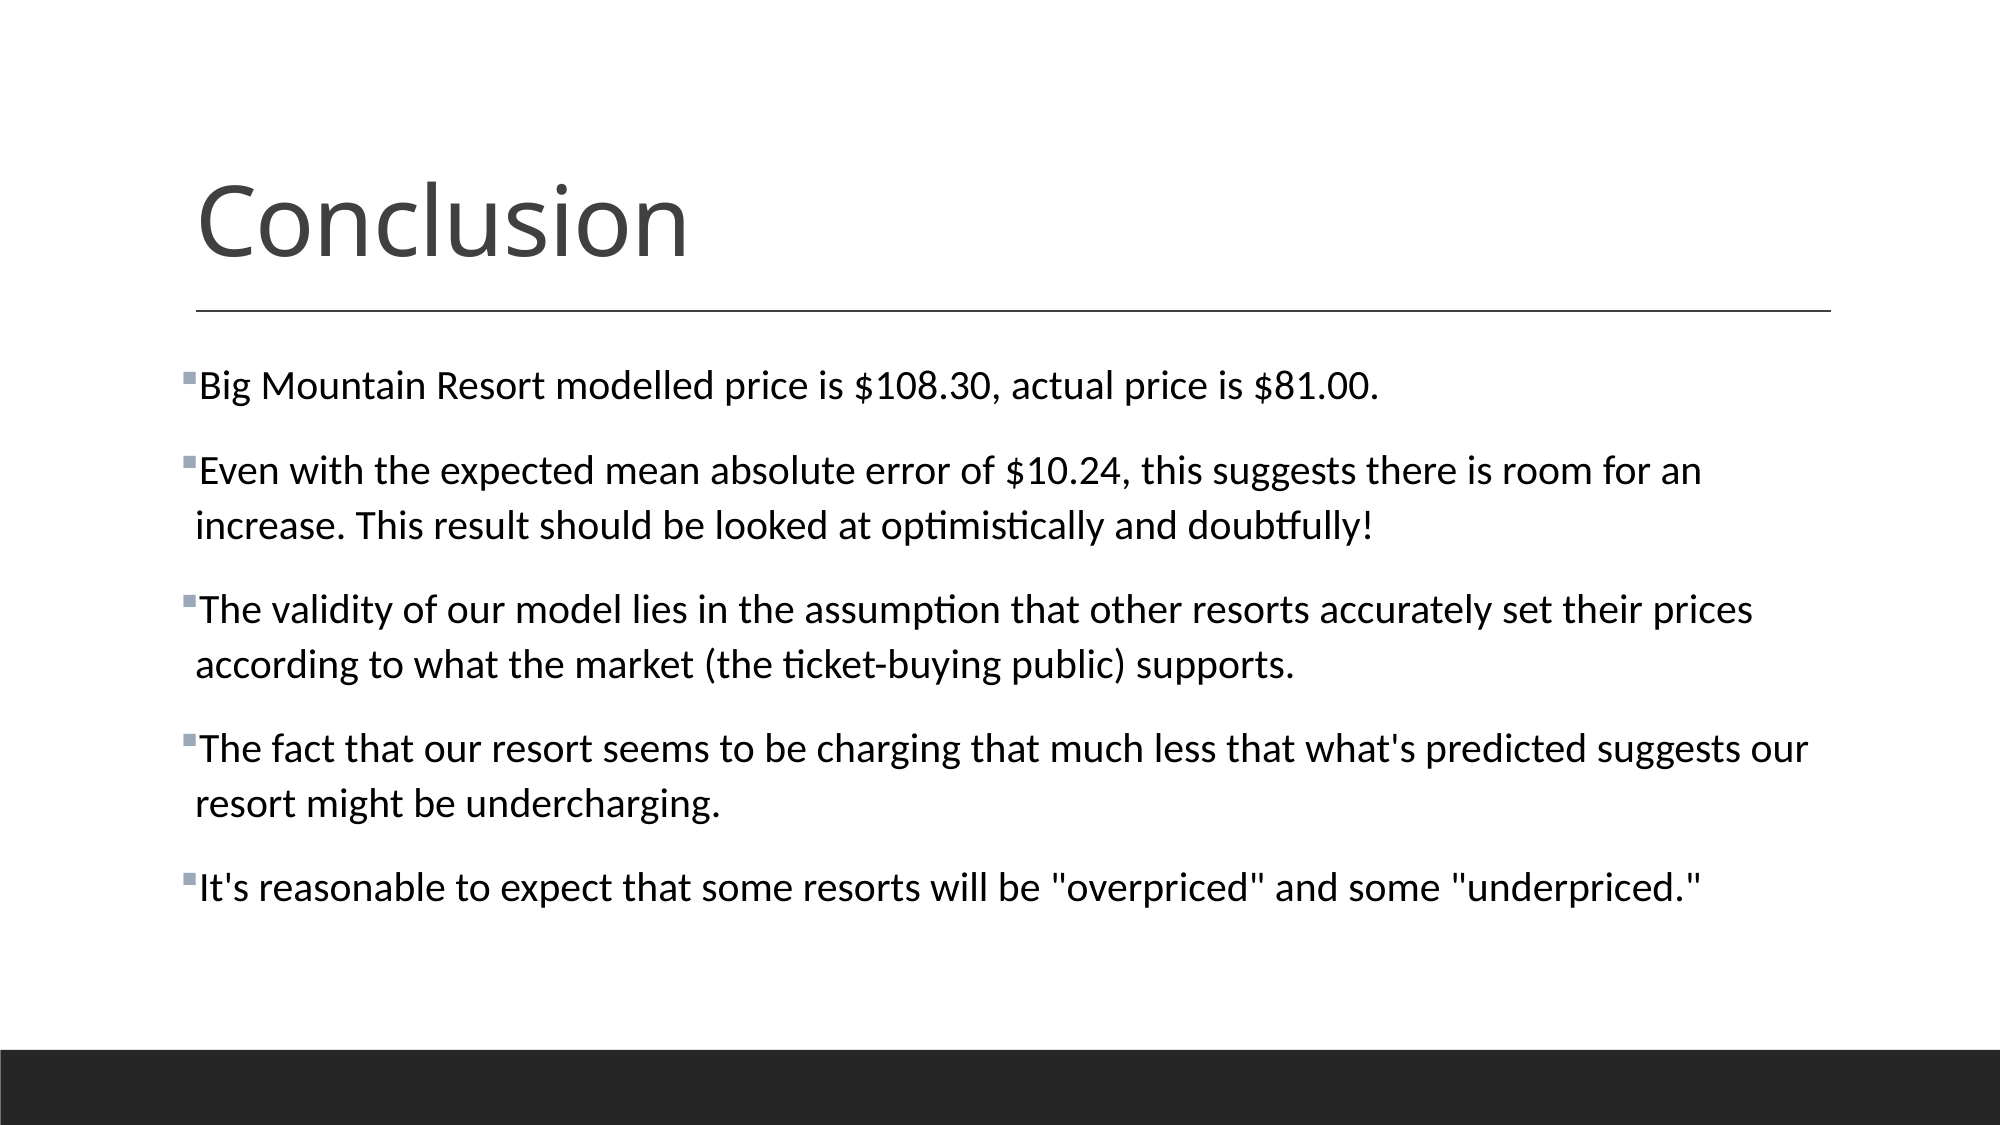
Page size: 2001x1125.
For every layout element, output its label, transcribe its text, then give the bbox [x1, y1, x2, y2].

list Big Mountain Resort modelled price is $108.30, actual price is $81.00. Even with the expected mean absolute error of $10.24, this suggests there is room for an increase. This result should be looked at optimistically and doubtfully! The validity of our model lies in the assumption that other resorts accurately set their prices according to what the market (the ticket-buying public) supports. The fact that our resort seems to be charging that much less that what's predicted suggests our resort might be undercharging. It's reasonable to expect that some resorts will be "overpriced" and some "underpriced." [180, 345, 1830, 963]
title Conclusion [180, 47, 1830, 285]
